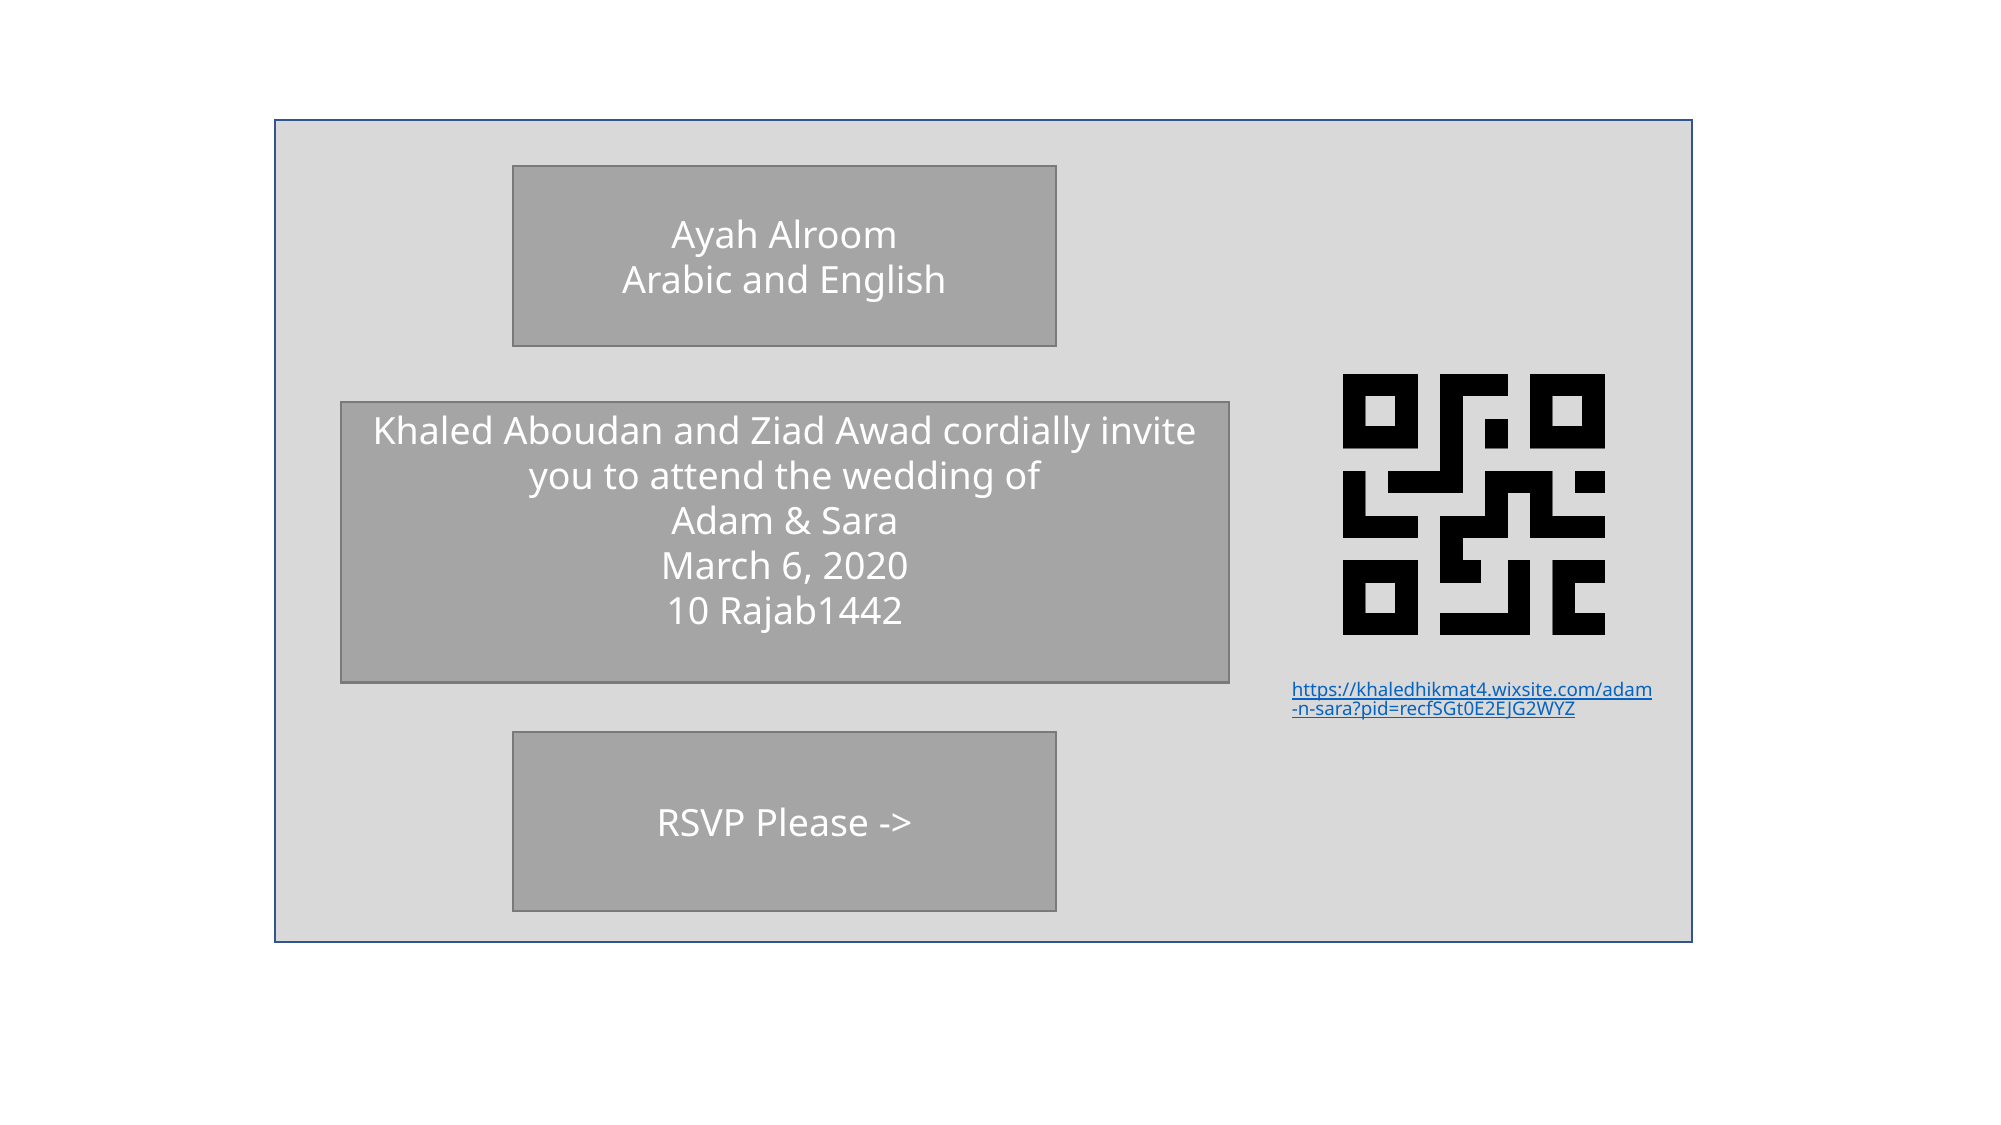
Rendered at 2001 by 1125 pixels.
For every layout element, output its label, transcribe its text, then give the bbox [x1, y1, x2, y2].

text_box https://khaledhikmat4.wixsite.com/adam-n-sara?pid=recfSGt0E2EJG2WYZ [1277, 670, 1669, 711]
text_box [274, 119, 1693, 943]
text_box Khaled Aboudan and Ziad Awad cordially invite you to attend the wedding of Adam & Sara March 6, 2020 10 Rajab1442 [340, 401, 1230, 684]
picture [1294, 325, 1653, 683]
text_box Ayah Alroom Arabic and English [512, 165, 1057, 347]
text_box RSVP Please -> [512, 731, 1057, 912]
